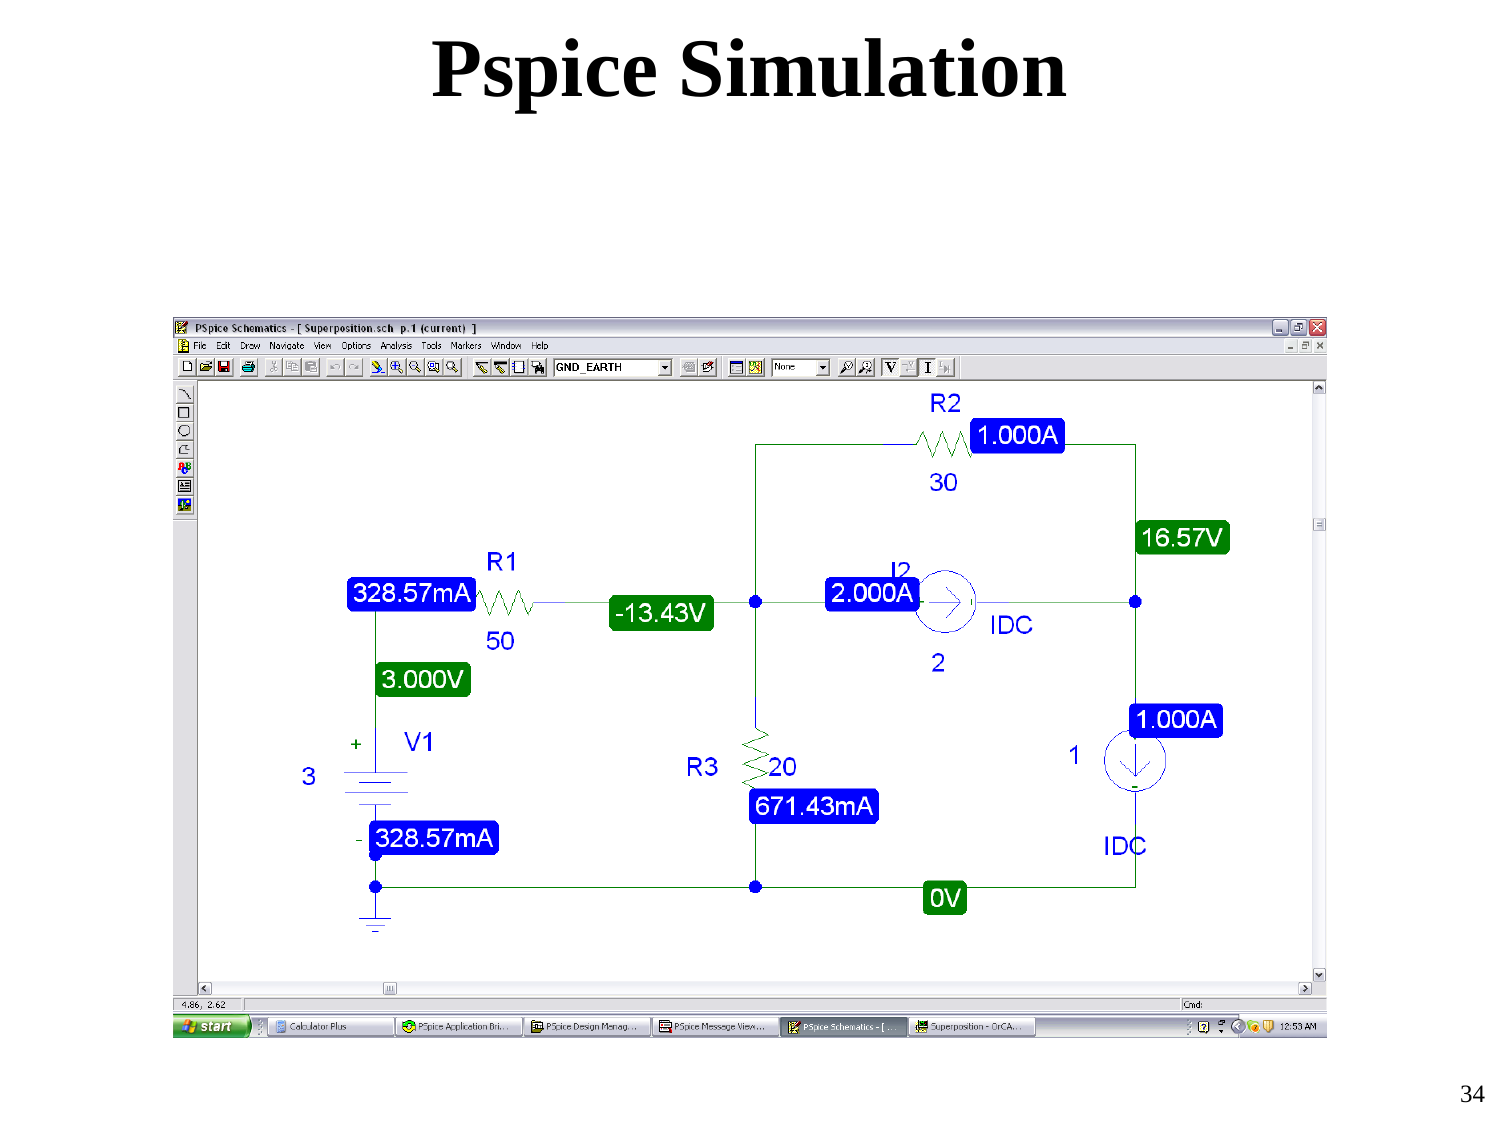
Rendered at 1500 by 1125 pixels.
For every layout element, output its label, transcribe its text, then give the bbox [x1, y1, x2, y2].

title Pspice Simulation [0, 0, 1500, 126]
slide_number 34 [1186, 1069, 1500, 1125]
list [173, 317, 1327, 1038]
